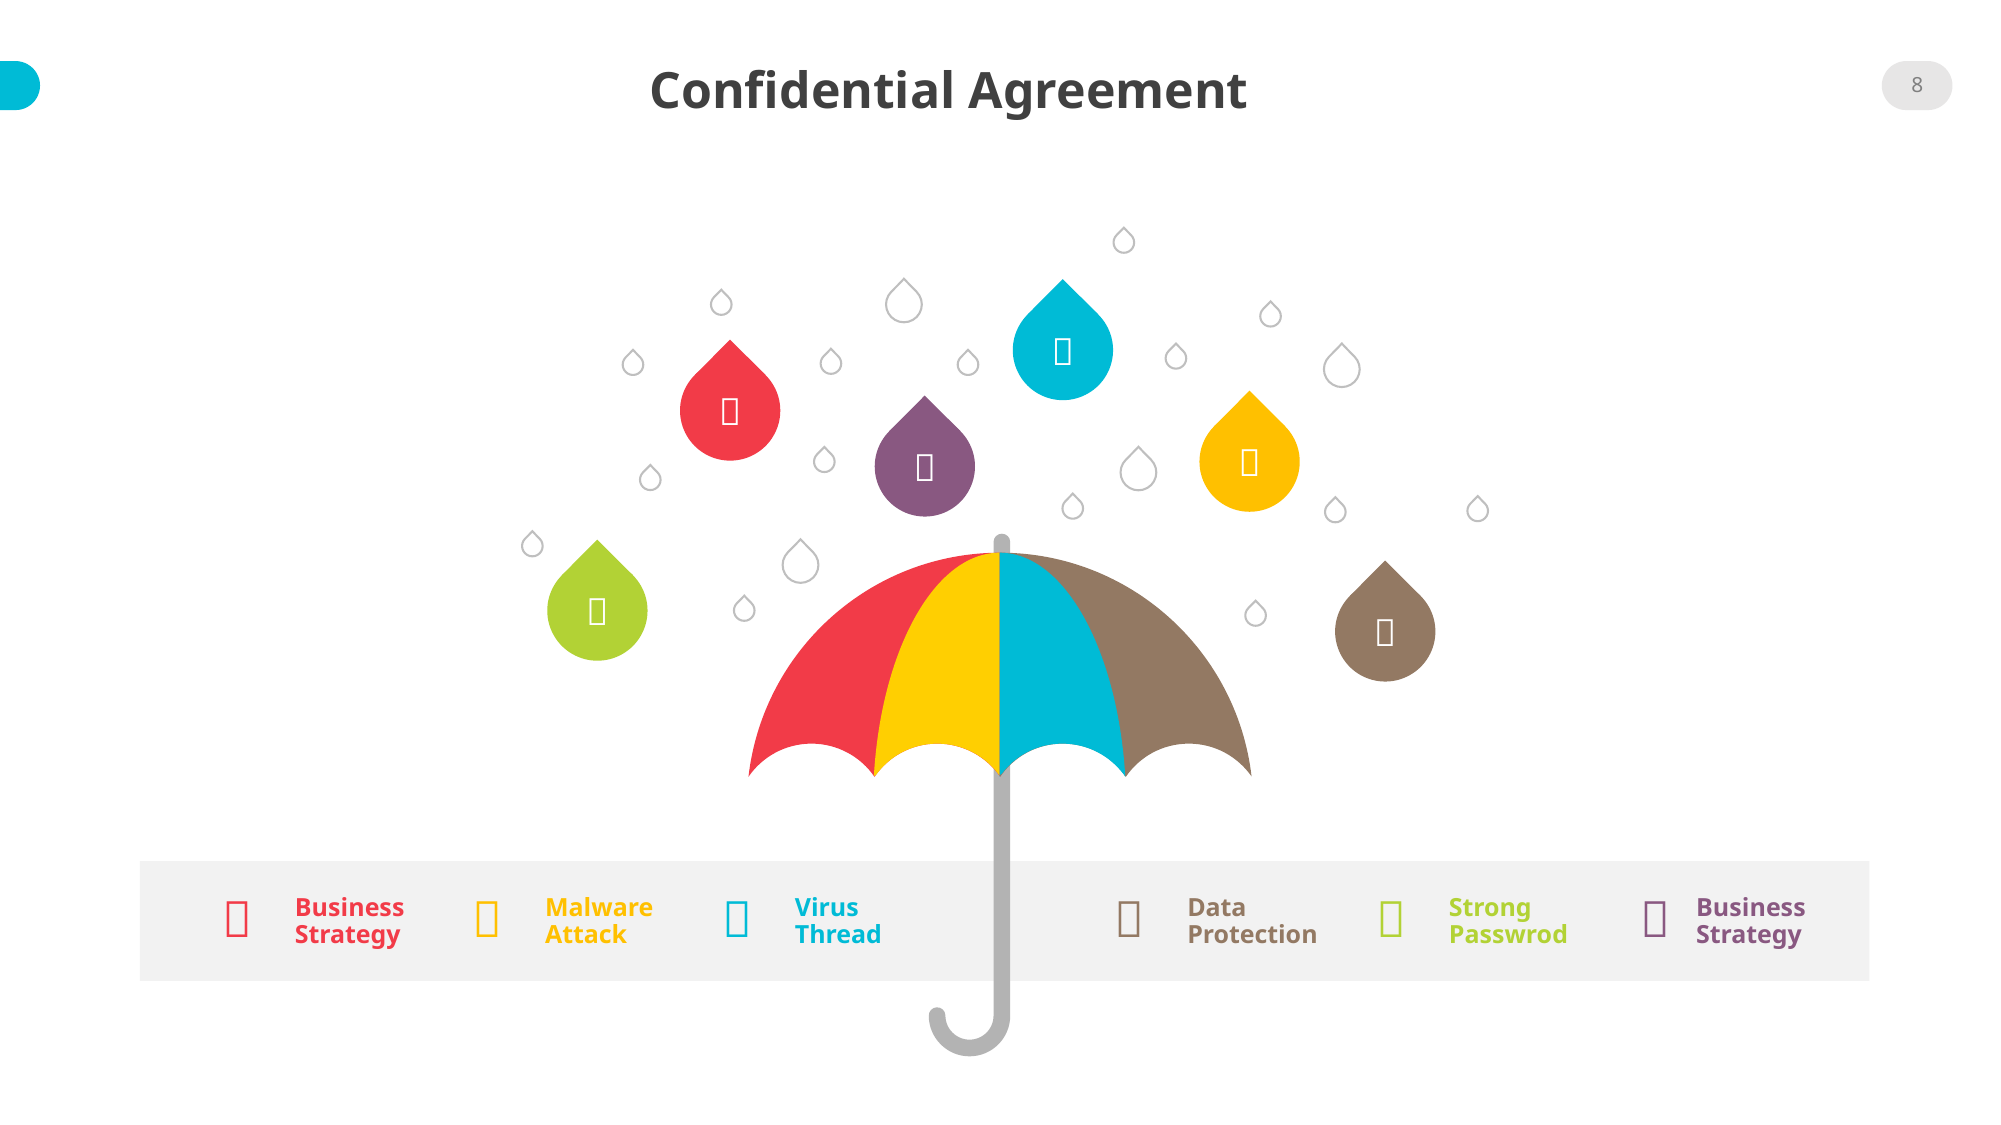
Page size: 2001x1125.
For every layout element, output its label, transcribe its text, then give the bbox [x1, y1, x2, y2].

text_box [956, 348, 980, 376]
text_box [212, 887, 1849, 956]
text_box [1164, 342, 1188, 370]
text_box [1252, 599, 1267, 627]
text_box [1323, 495, 1347, 524]
text_box [1252, 860, 1870, 982]
text_box [1112, 226, 1136, 254]
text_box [874, 395, 975, 517]
text_box [1119, 445, 1158, 492]
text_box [547, 539, 648, 661]
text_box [1199, 390, 1300, 512]
text_box [884, 277, 923, 324]
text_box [679, 339, 781, 461]
text_box [812, 445, 836, 474]
text_box [621, 348, 645, 376]
text_box [1322, 342, 1361, 389]
text_box [709, 288, 733, 316]
text_box [139, 860, 748, 982]
text_box [521, 529, 544, 558]
slide_number 8 [1881, 53, 1953, 118]
text_box [1061, 492, 1085, 520]
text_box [1012, 279, 1114, 401]
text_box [748, 956, 1252, 1048]
text_box [638, 463, 662, 492]
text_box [748, 541, 1252, 887]
text_box [1259, 299, 1282, 328]
text_box [732, 594, 748, 622]
text_box [1466, 494, 1490, 523]
list Confidential Agreement [54, 65, 1844, 139]
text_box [1335, 560, 1436, 682]
text_box [819, 347, 843, 375]
